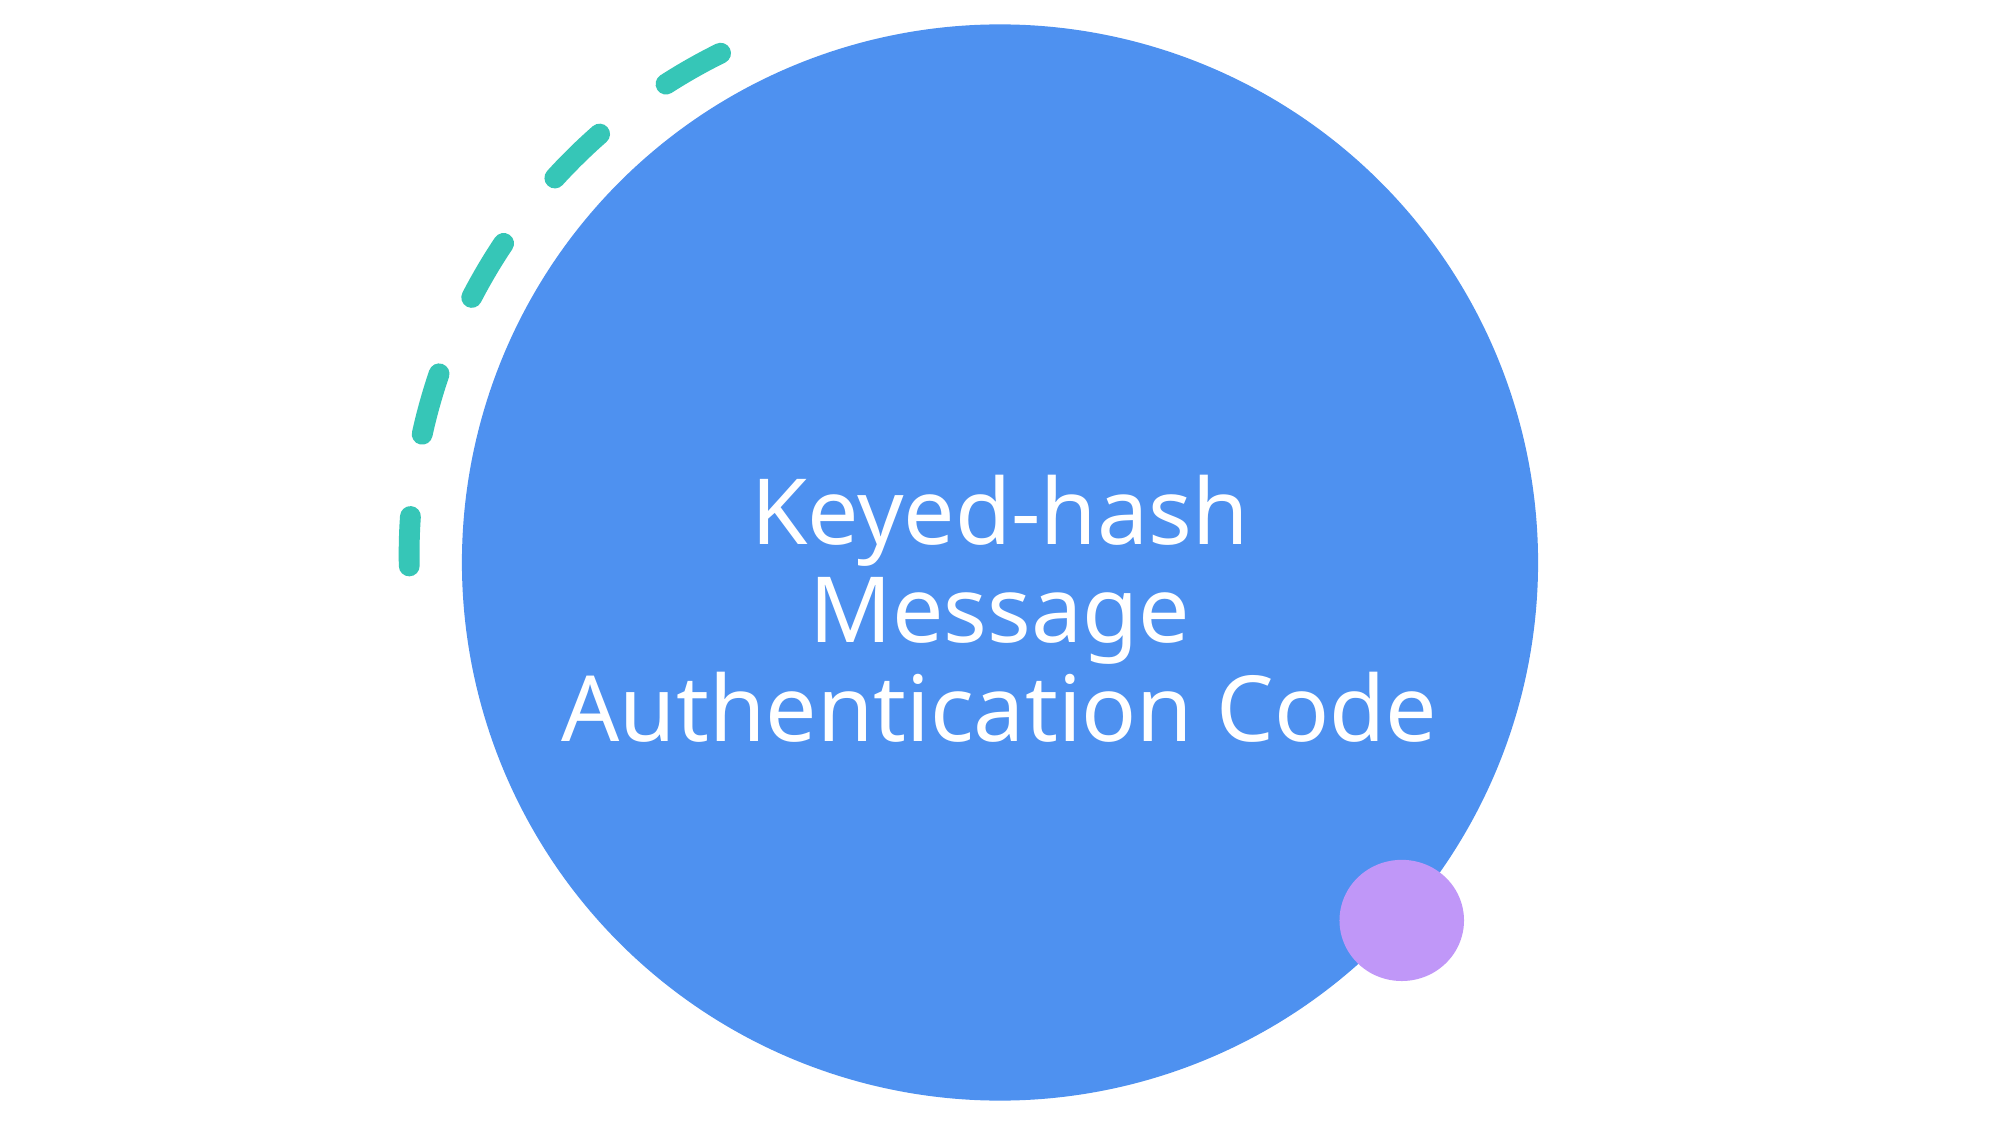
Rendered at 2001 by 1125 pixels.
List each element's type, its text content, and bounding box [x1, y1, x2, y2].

title Keyed-hash Message Authentication Code [544, 356, 1456, 769]
